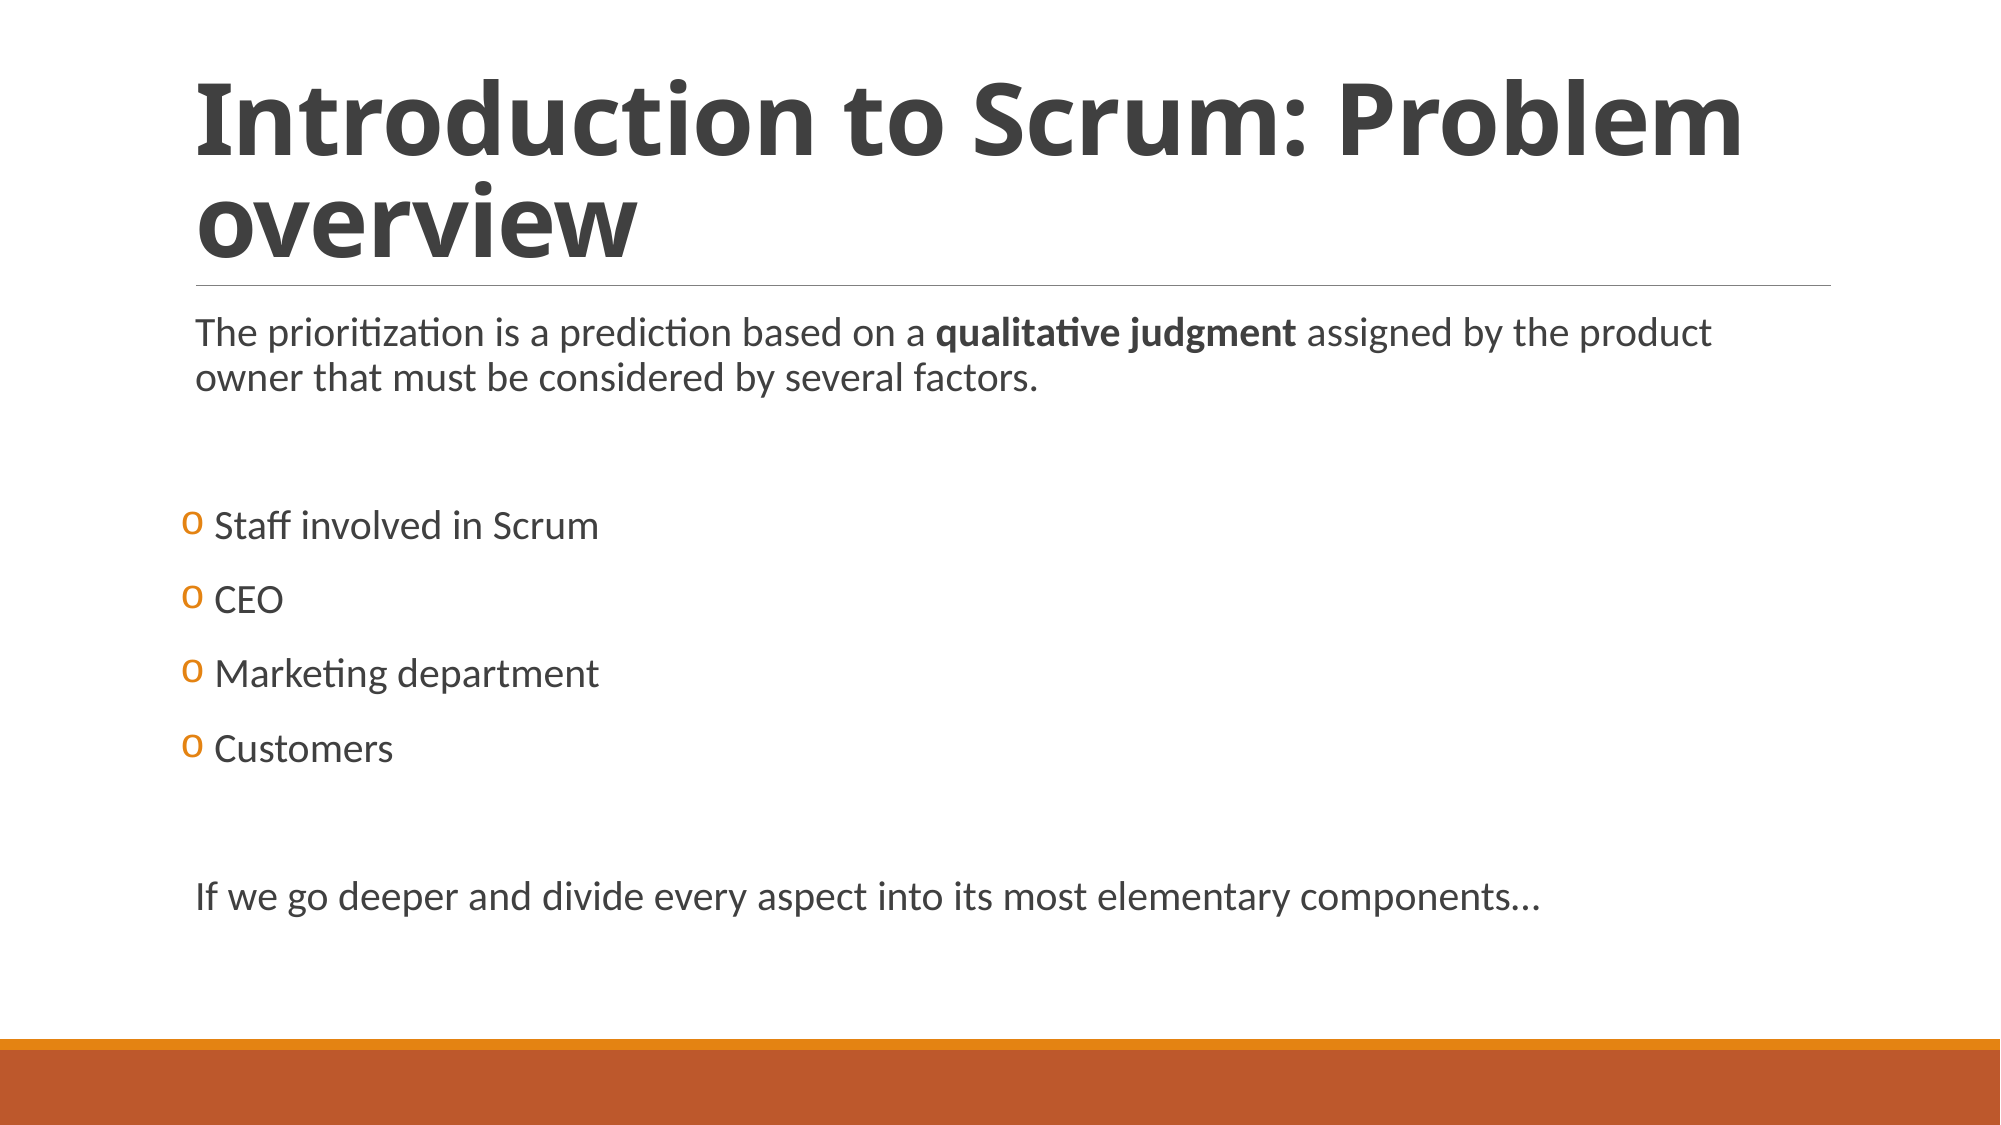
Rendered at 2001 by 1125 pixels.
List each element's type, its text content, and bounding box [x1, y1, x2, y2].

list The prioritization is a prediction based on a qualitative judgment assigned by the product owner that must be considered by several factors. Staff involved in Scrum CEO Marketing department Customers If we go deeper and divide every aspect into its most elementary components… [180, 302, 1830, 963]
title Introduction to Scrum: Problem overview [180, 47, 1830, 285]
